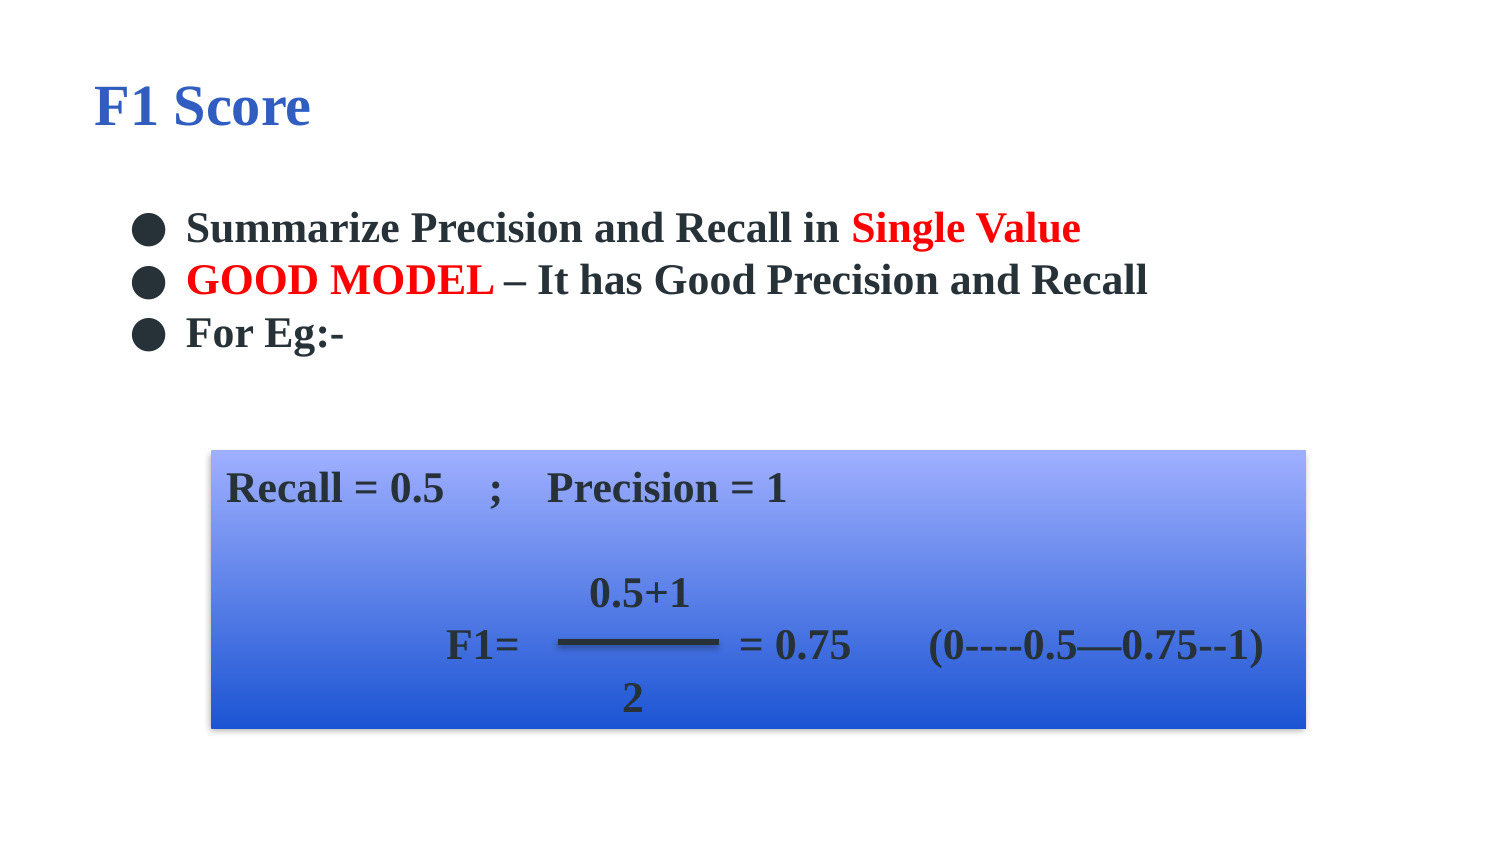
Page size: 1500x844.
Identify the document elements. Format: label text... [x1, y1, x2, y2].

title F1 Score [79, 52, 1237, 153]
text_box Recall = 0.5 ; Precision = 1 0.5+1 F1= = 0.75 (0----0.5—0.75--1) 2 [211, 450, 1306, 729]
list Summarize Precision and Recall in Single Value GOOD MODEL – It has Good Precision and Recall For Eg:- [95, 183, 1422, 393]
